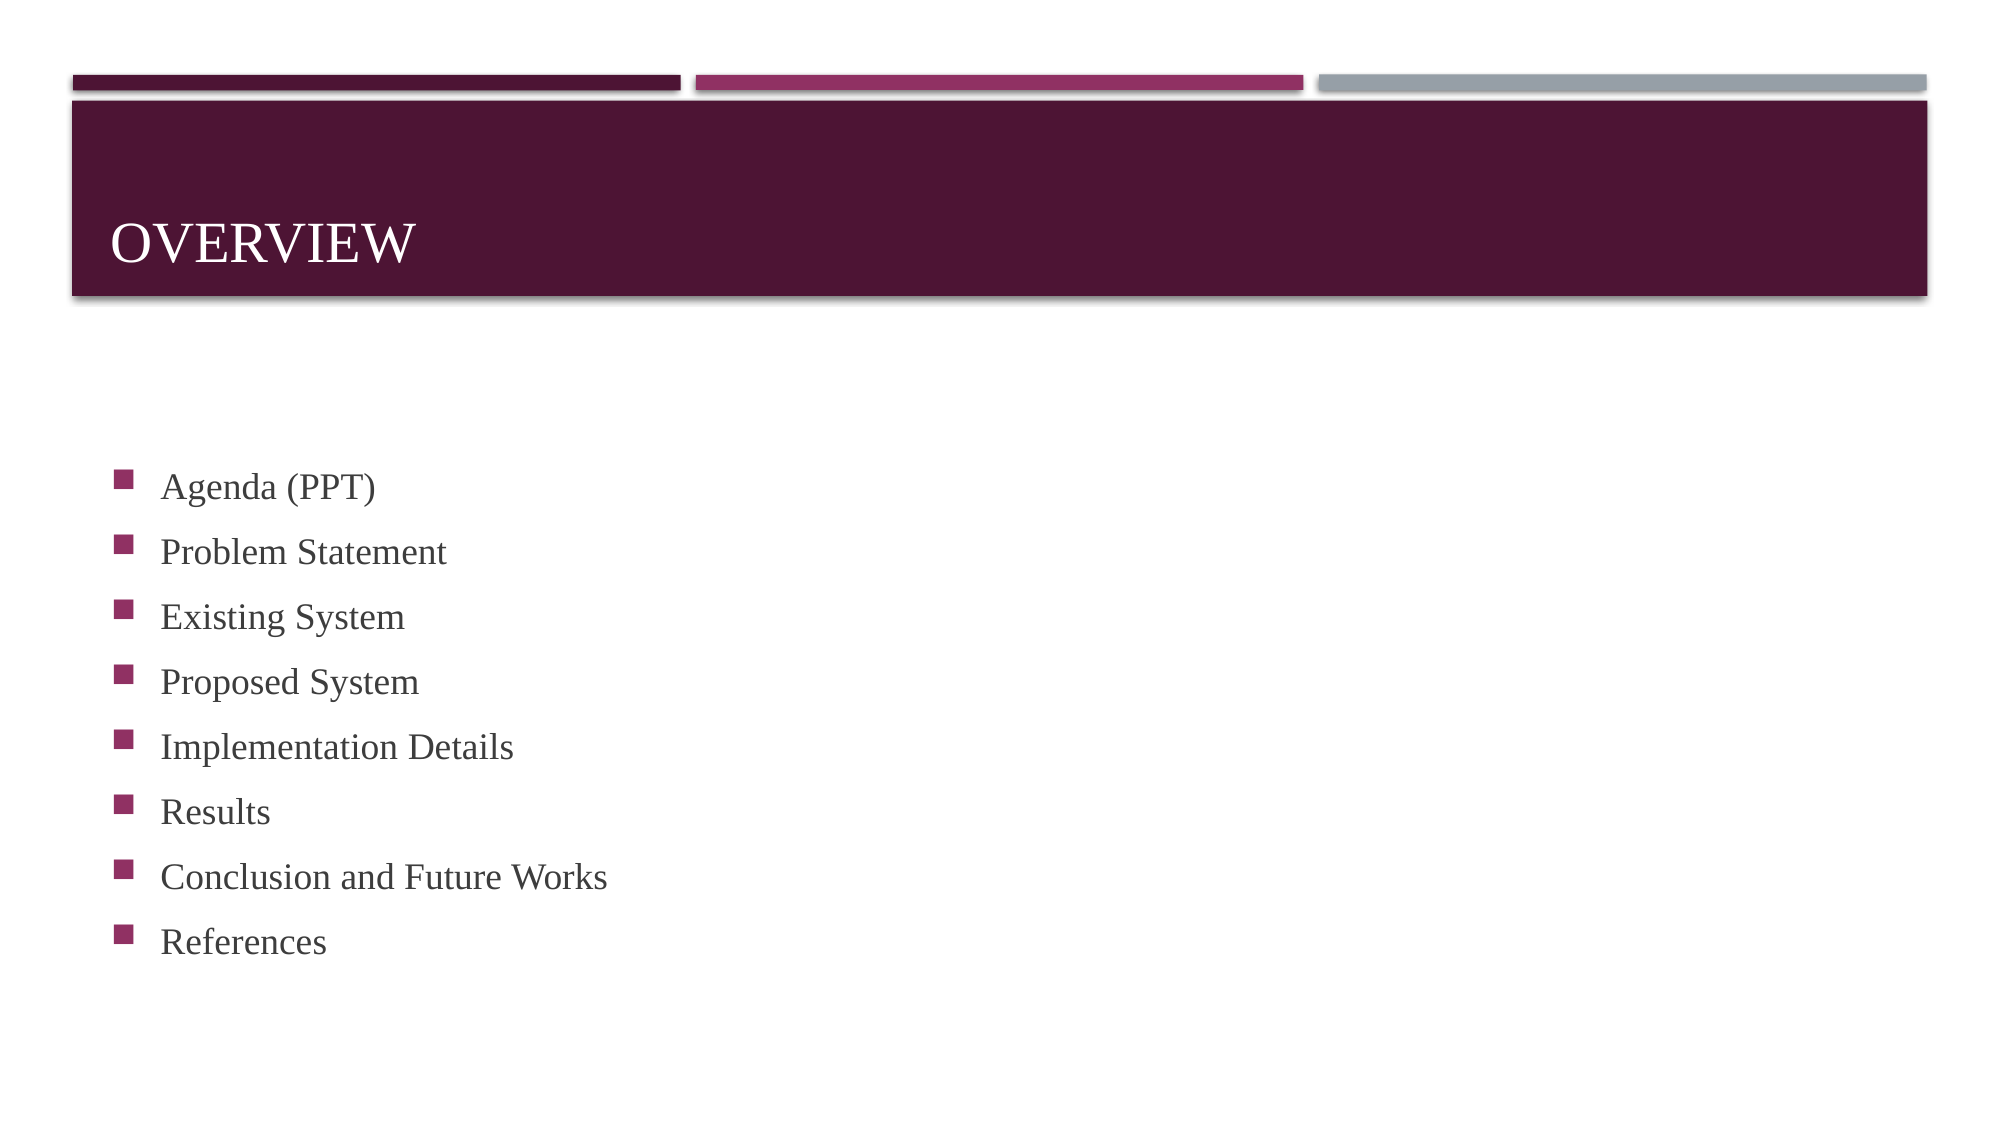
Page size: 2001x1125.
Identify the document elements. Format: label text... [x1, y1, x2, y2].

list Agenda (PPT) Problem Statement Existing System Proposed System Implementation Details Results Conclusion and Future Works References [95, 311, 1905, 1113]
title OVERVIEW [95, 115, 1905, 282]
